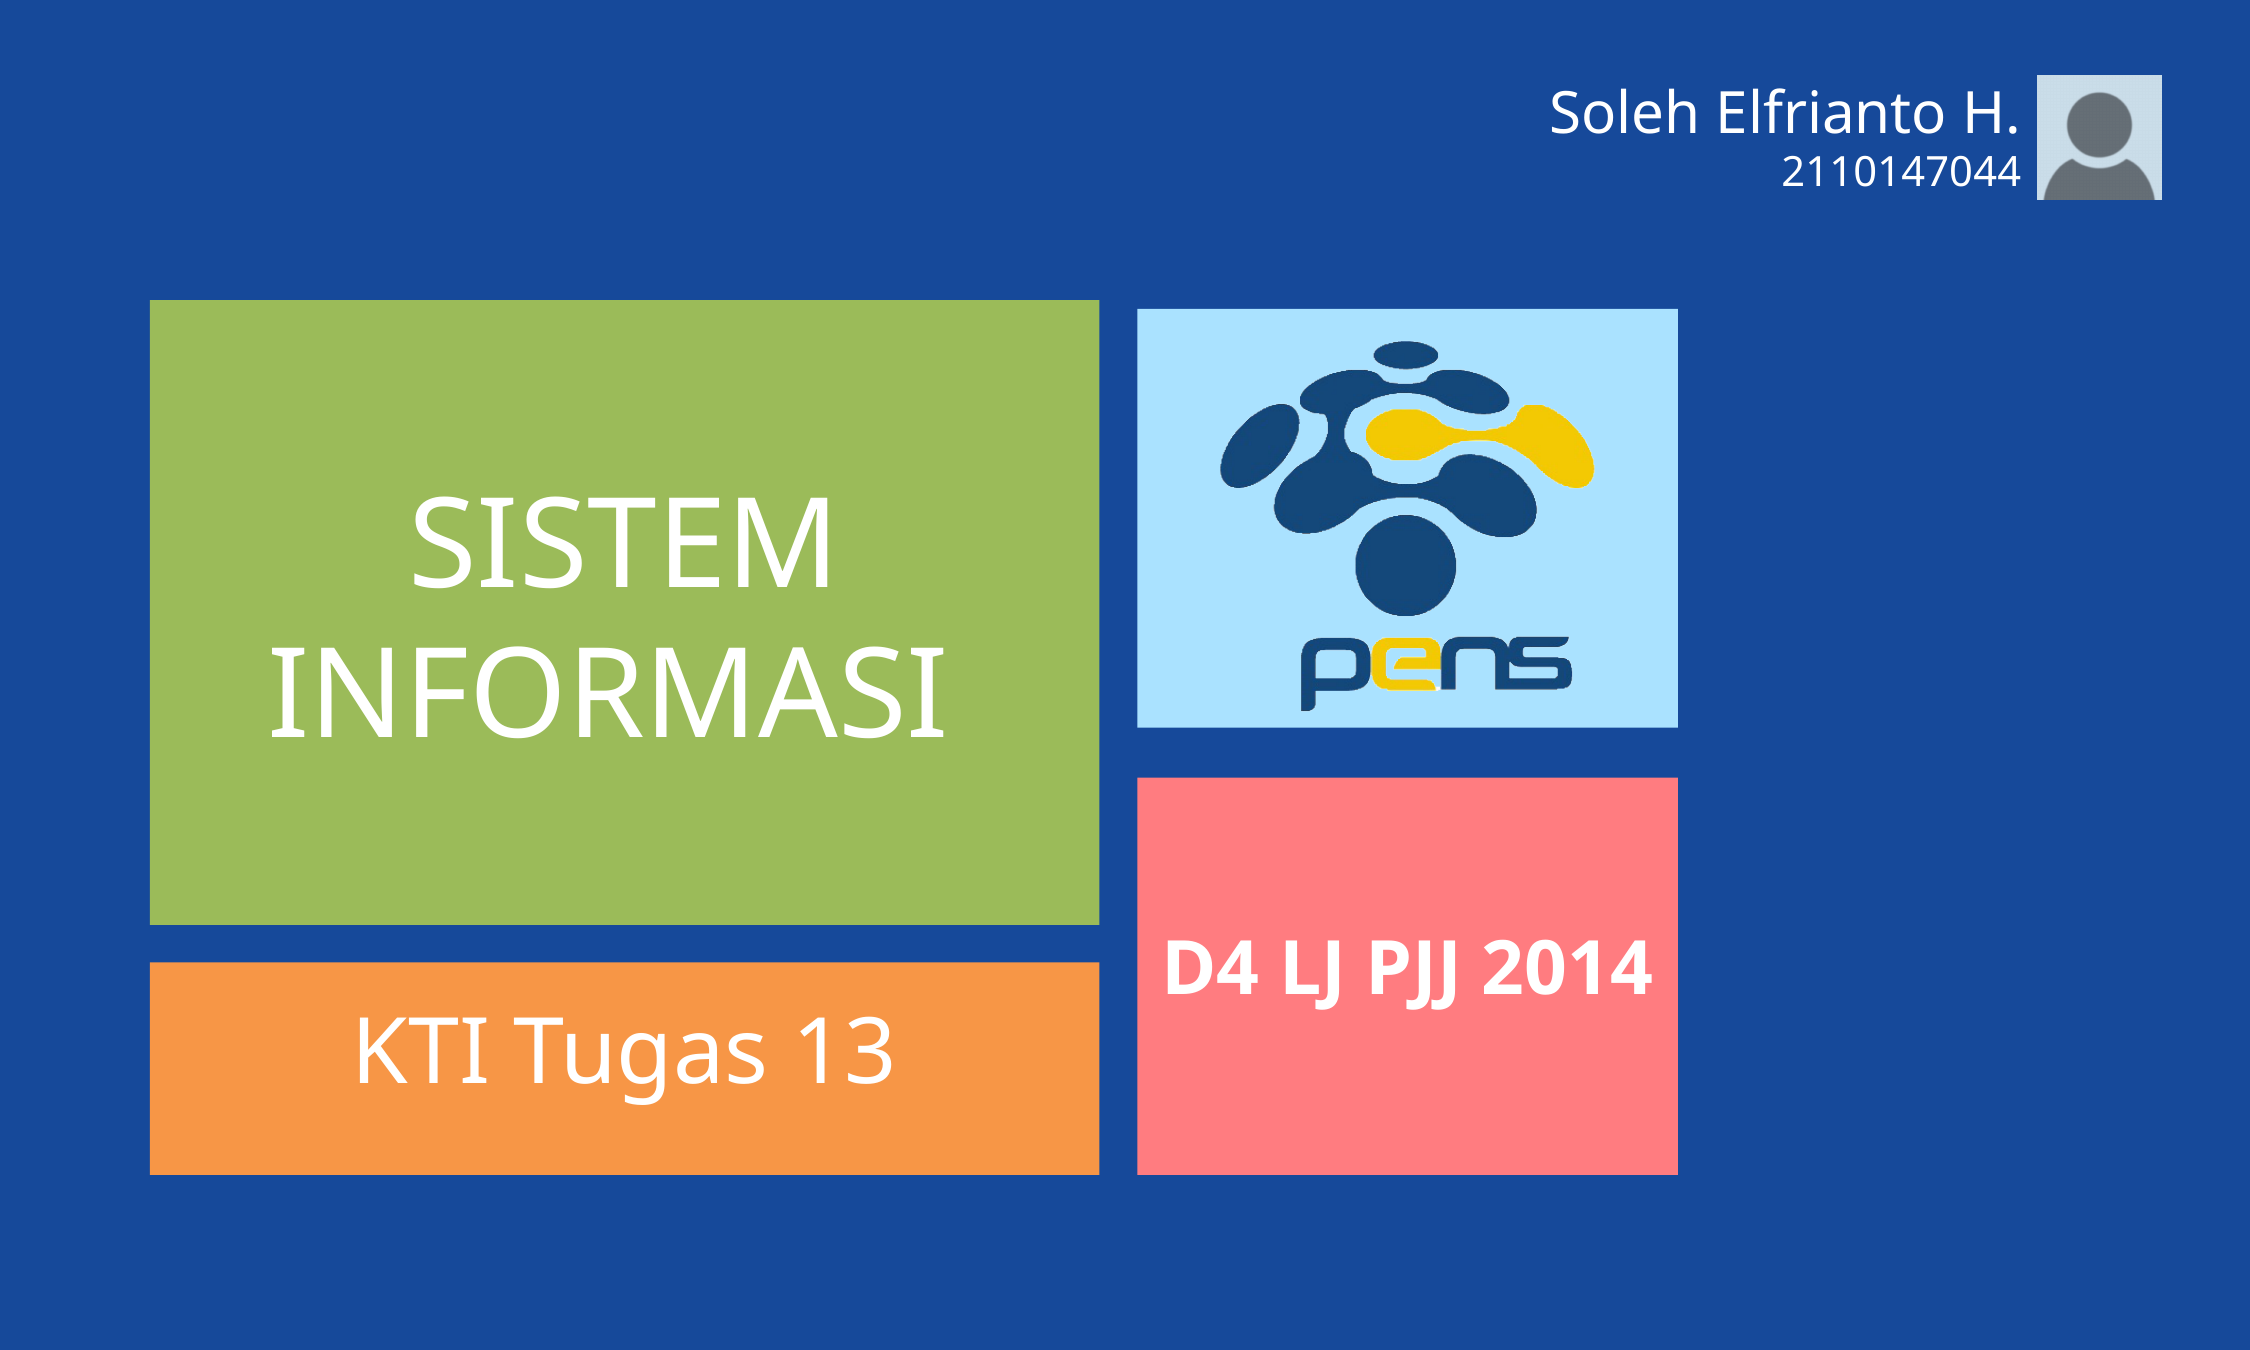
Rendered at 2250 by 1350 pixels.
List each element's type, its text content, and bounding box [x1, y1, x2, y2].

text_box KTI Tugas 13 [149, 962, 1100, 1175]
picture [2037, 75, 2162, 201]
text_box [1137, 308, 1678, 728]
text_box SISTEM INFORMASI [149, 300, 1100, 925]
picture [1199, 326, 1616, 723]
text_box D4 LJ PJJ 2014 [1137, 777, 1678, 1175]
text_box Soleh Elfrianto H. 2110147044 [1549, 74, 2022, 196]
